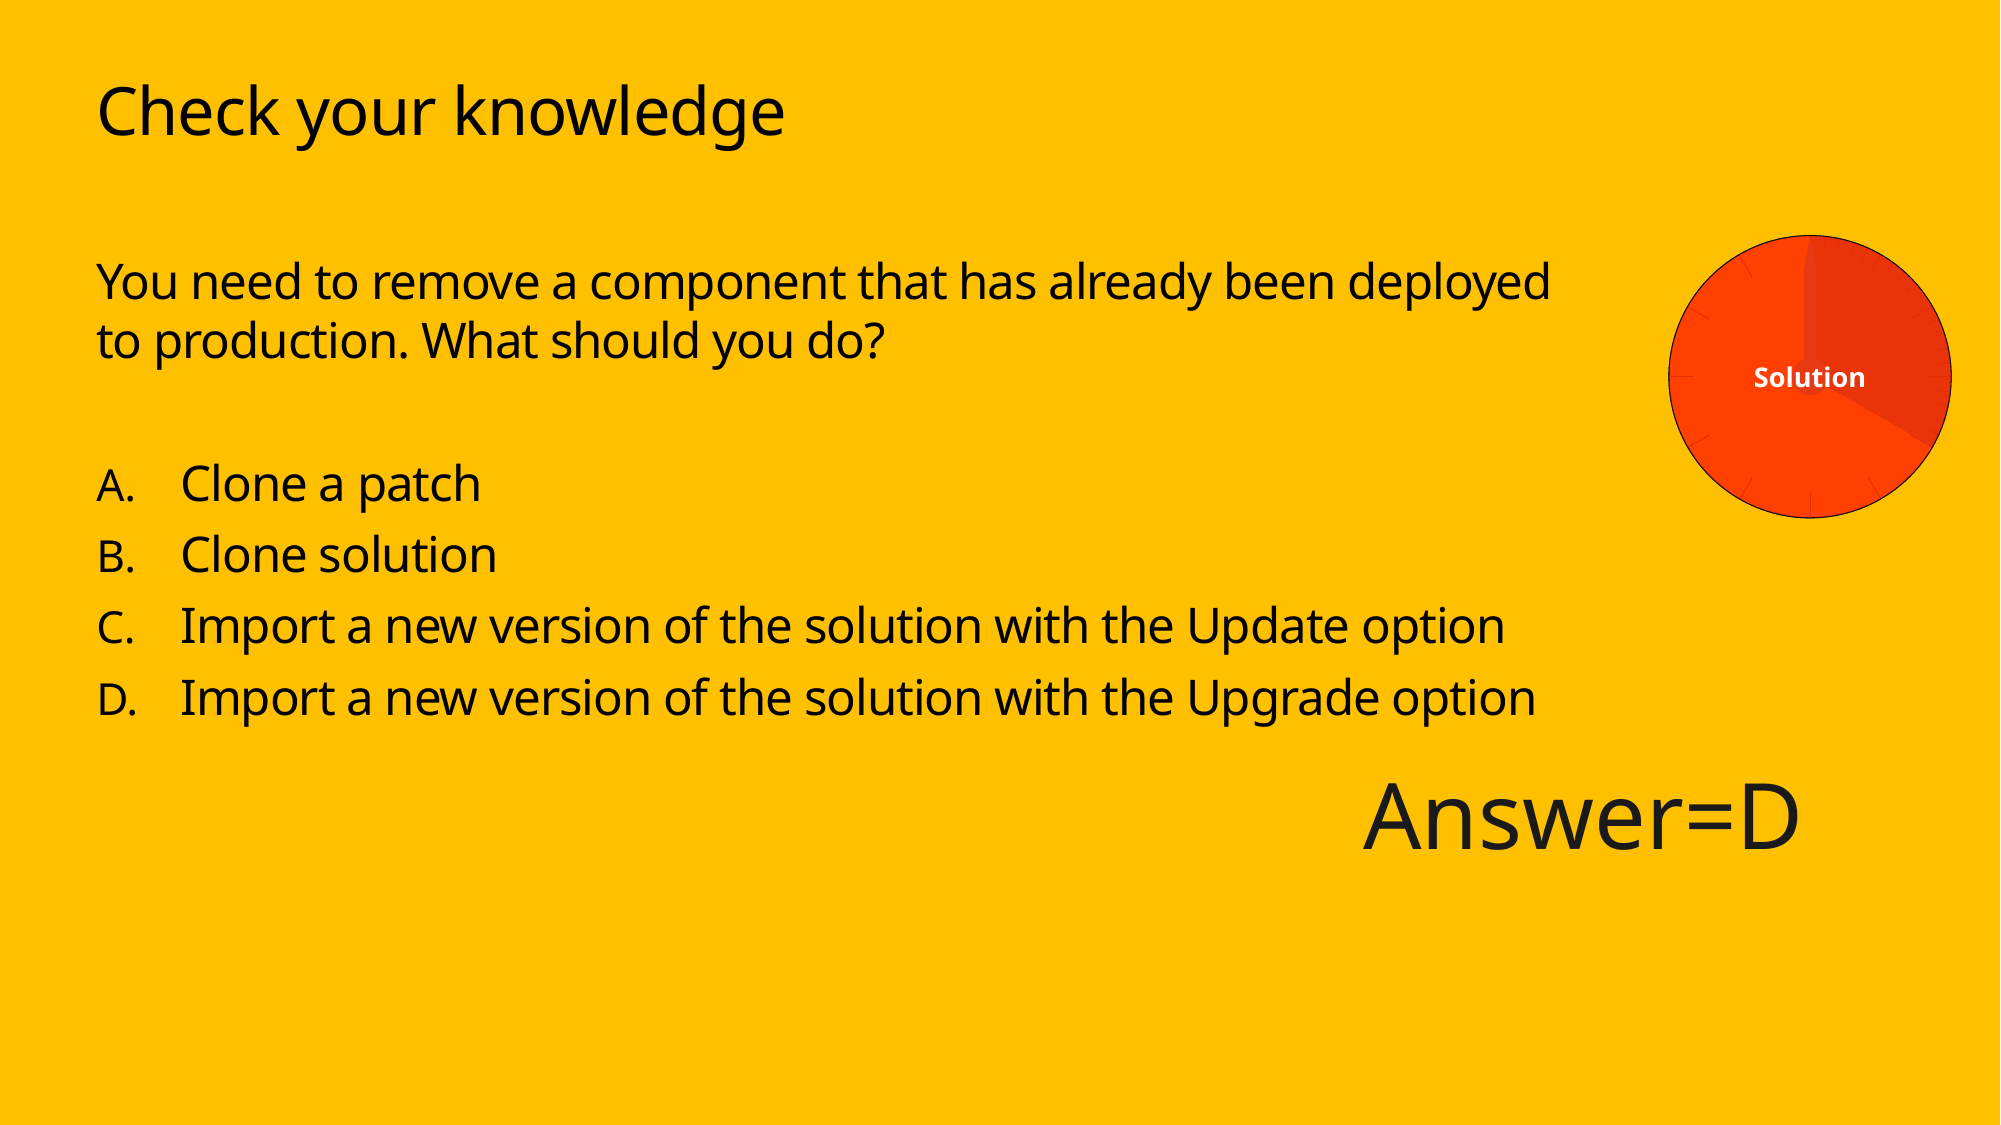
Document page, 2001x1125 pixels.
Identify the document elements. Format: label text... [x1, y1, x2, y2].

text_box Answer=D [1177, 758, 1804, 869]
list You need to remove a component that has already been deployed to production. What should you do? Clone a patch Clone solution Import a new version of the solution with the Update option Import a new version of the solution with the Upgrade option [96, 235, 1605, 745]
title Check your knowledge [96, 63, 1904, 154]
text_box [1668, 235, 1952, 519]
